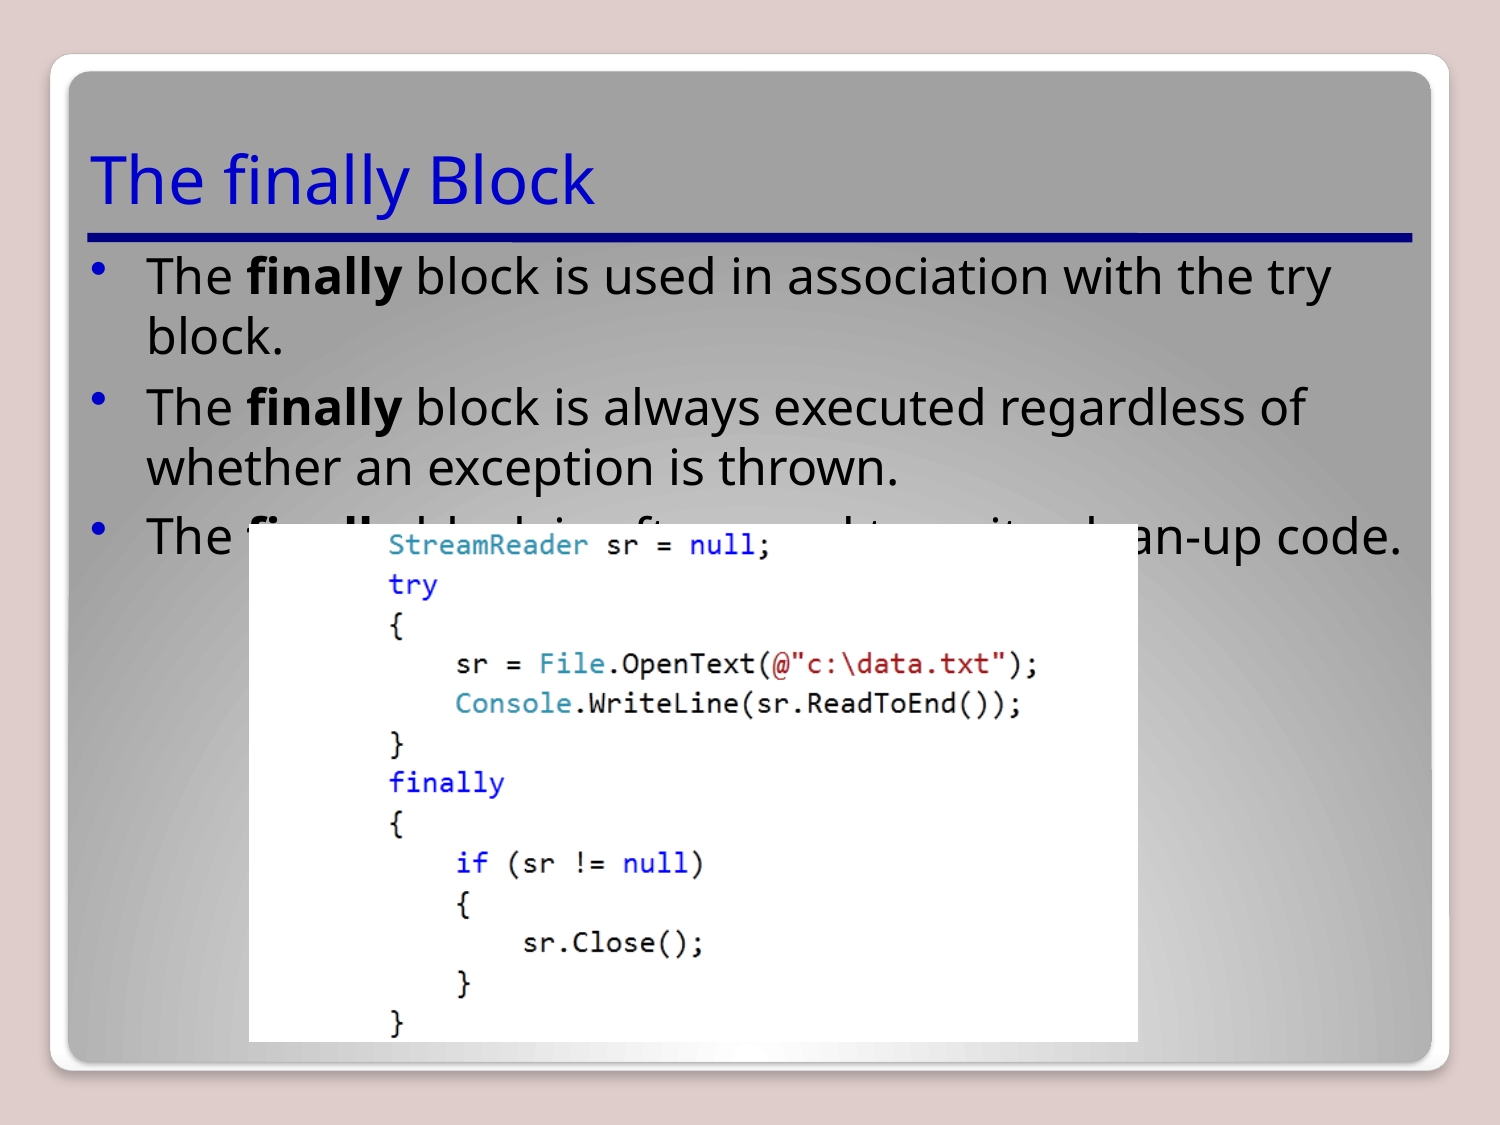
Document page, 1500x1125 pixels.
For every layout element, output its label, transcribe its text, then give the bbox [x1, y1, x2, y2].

picture [249, 524, 1138, 1043]
list The finally block is used in association with the try block. The finally block is always executed regardless of whether an exception is thrown. The finally block is often used to write clean-up code. [75, 237, 1425, 1063]
title The finally Block [74, 74, 1426, 226]
